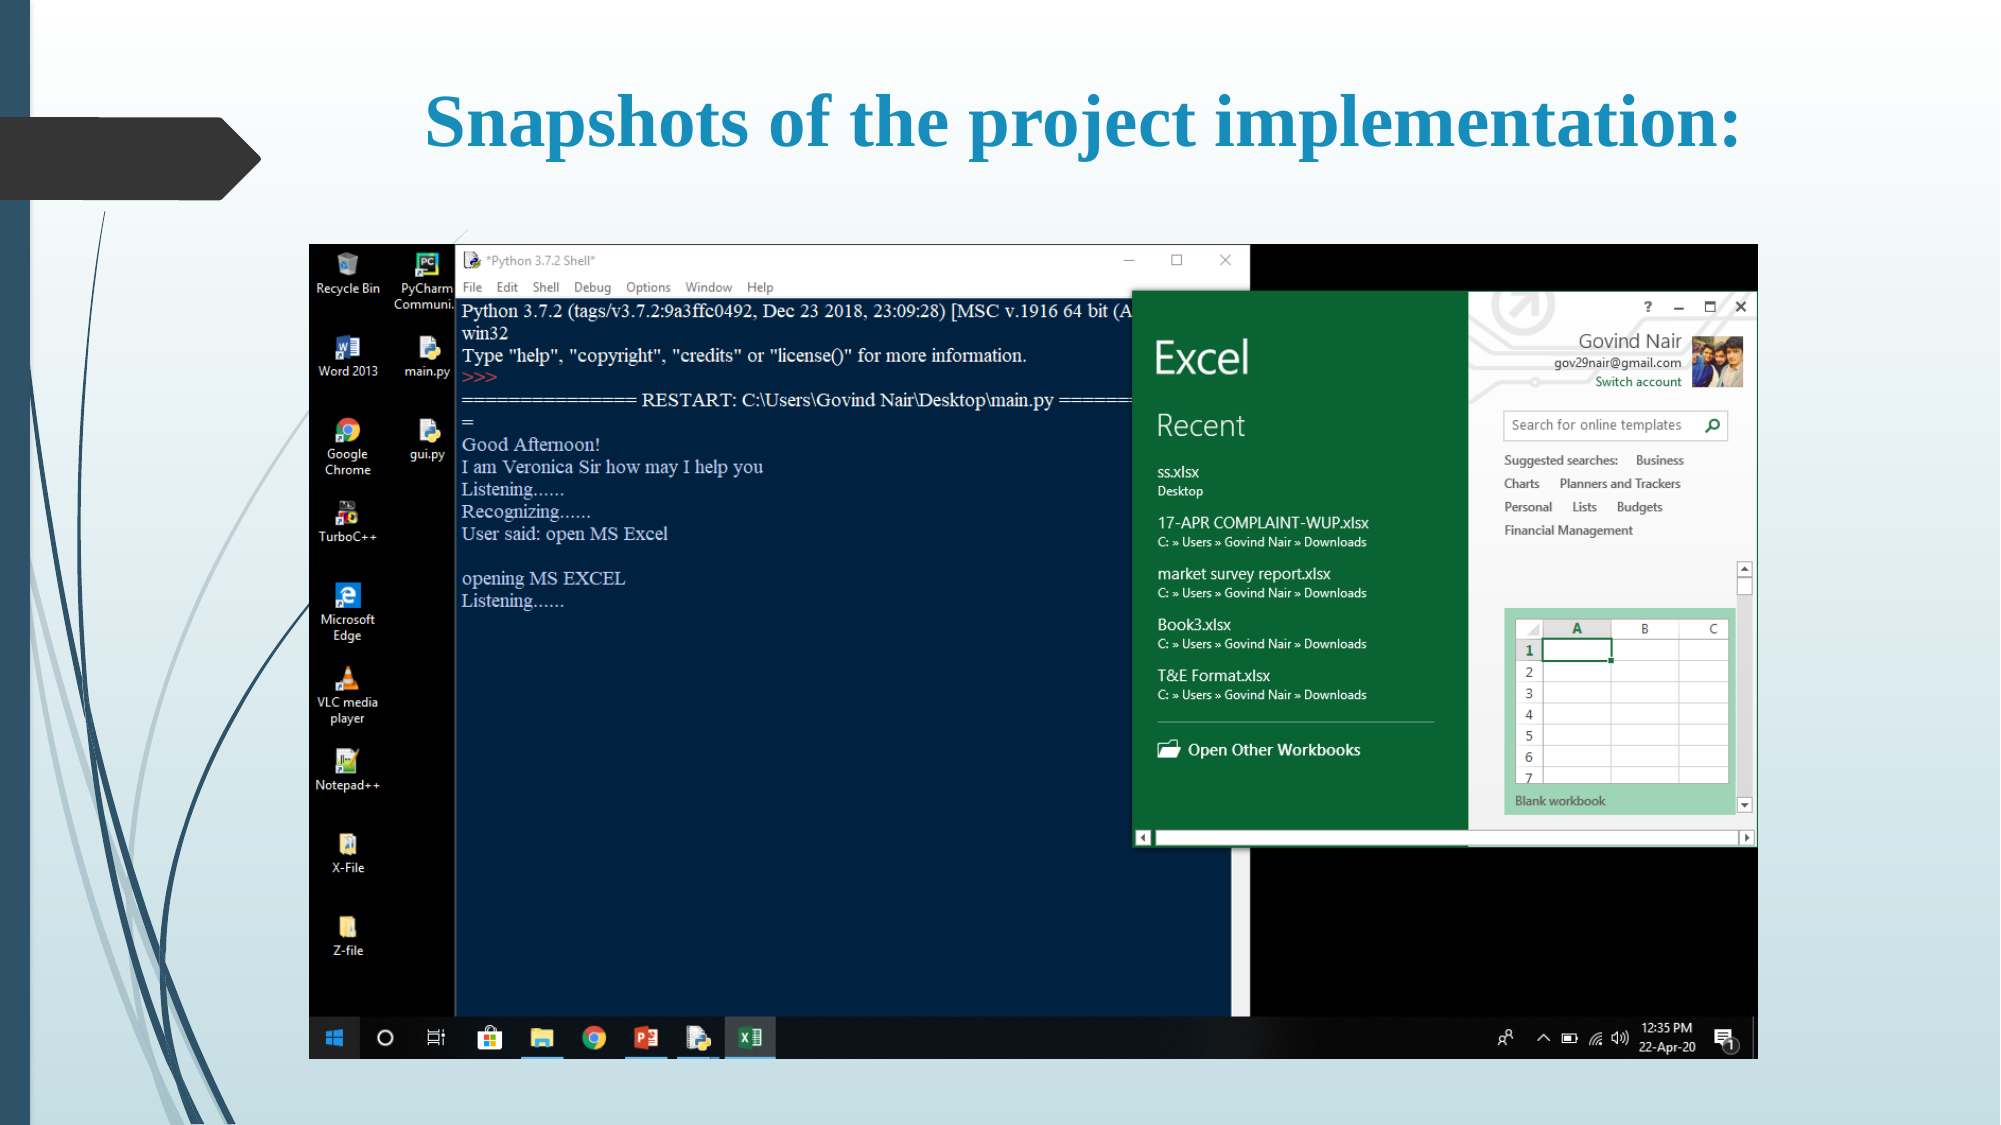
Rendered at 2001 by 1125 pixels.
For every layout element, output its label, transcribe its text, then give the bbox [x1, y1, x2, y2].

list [309, 244, 1758, 1060]
title Snapshots of the project implementation: [409, 64, 1872, 218]
